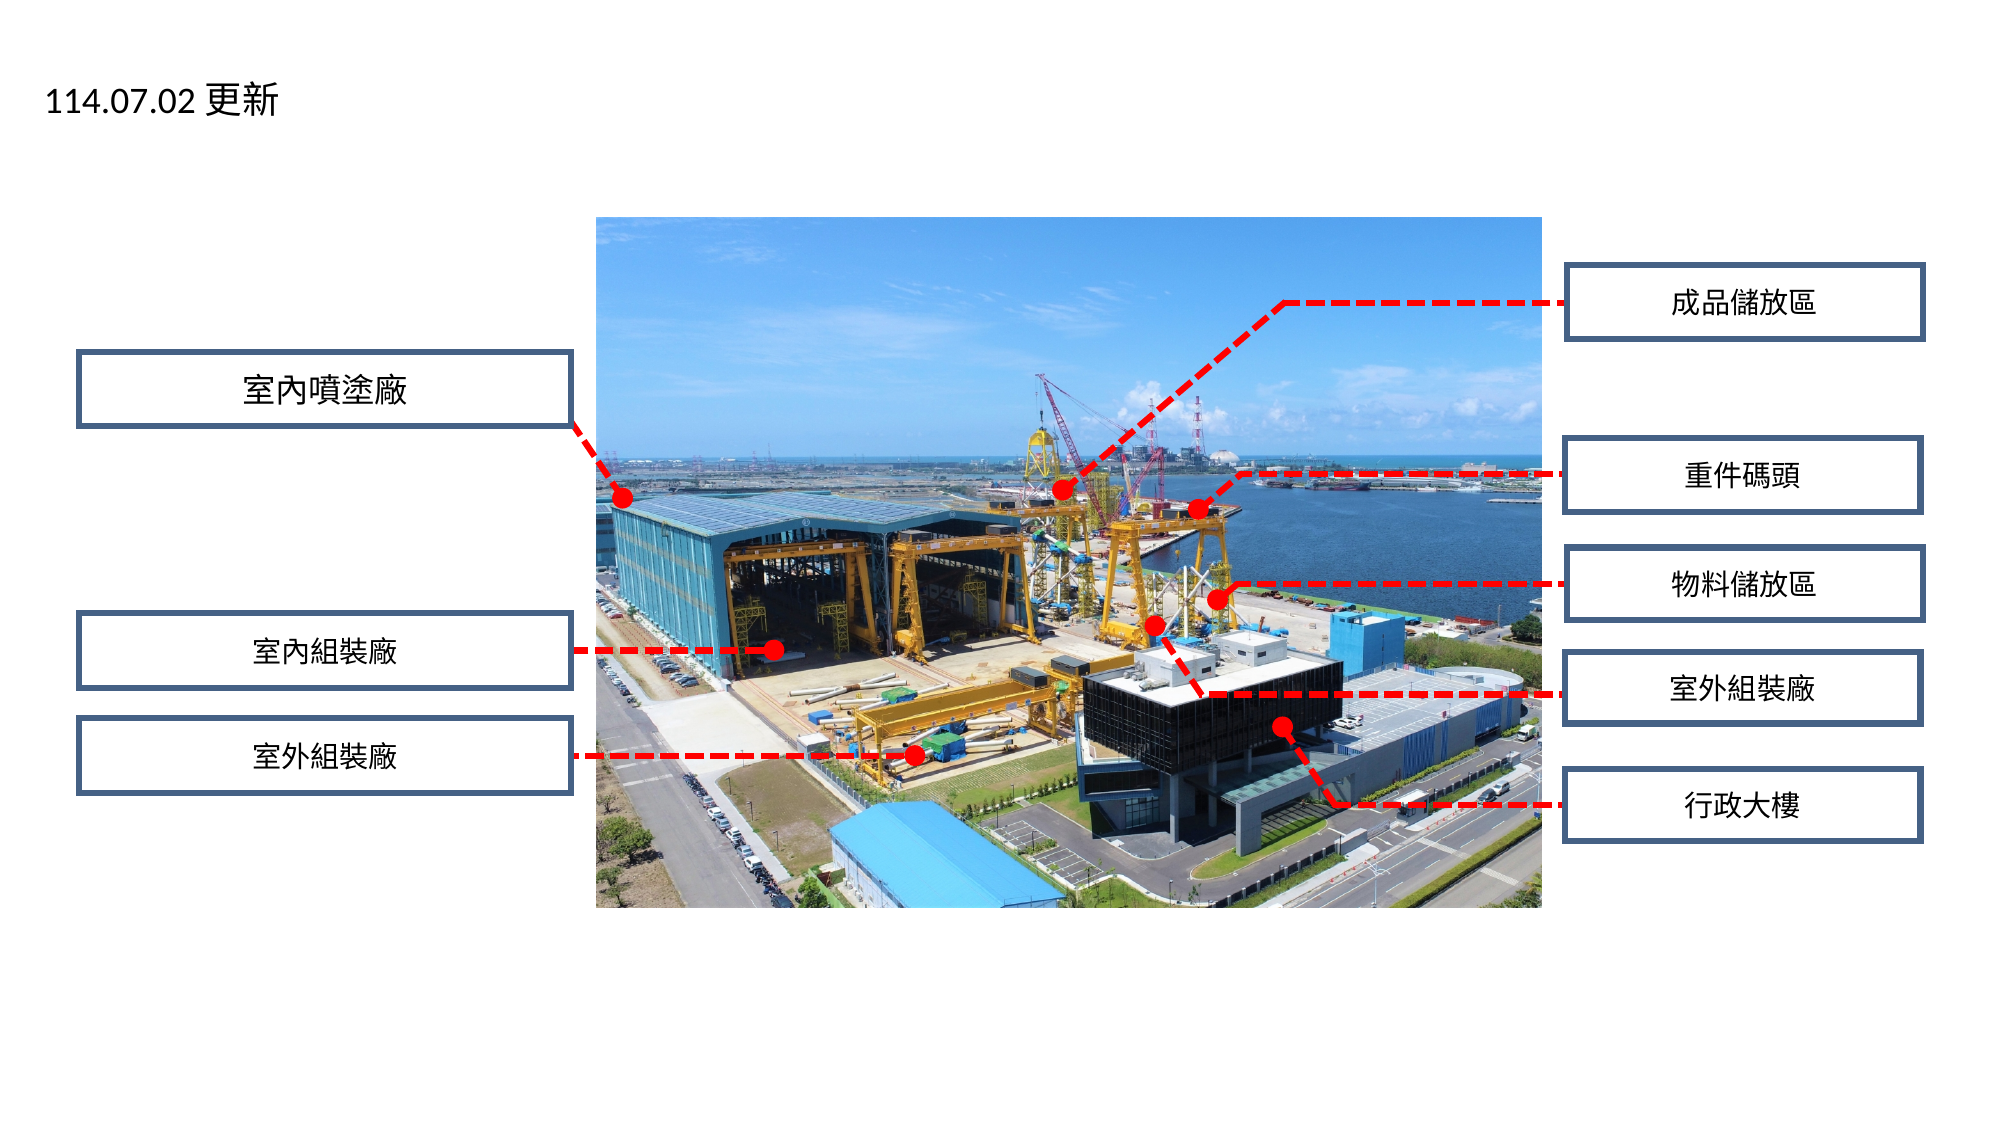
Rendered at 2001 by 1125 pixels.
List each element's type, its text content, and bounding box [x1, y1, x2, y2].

text_box 114.07.02更新 [29, 69, 295, 129]
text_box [79, 217, 1923, 908]
